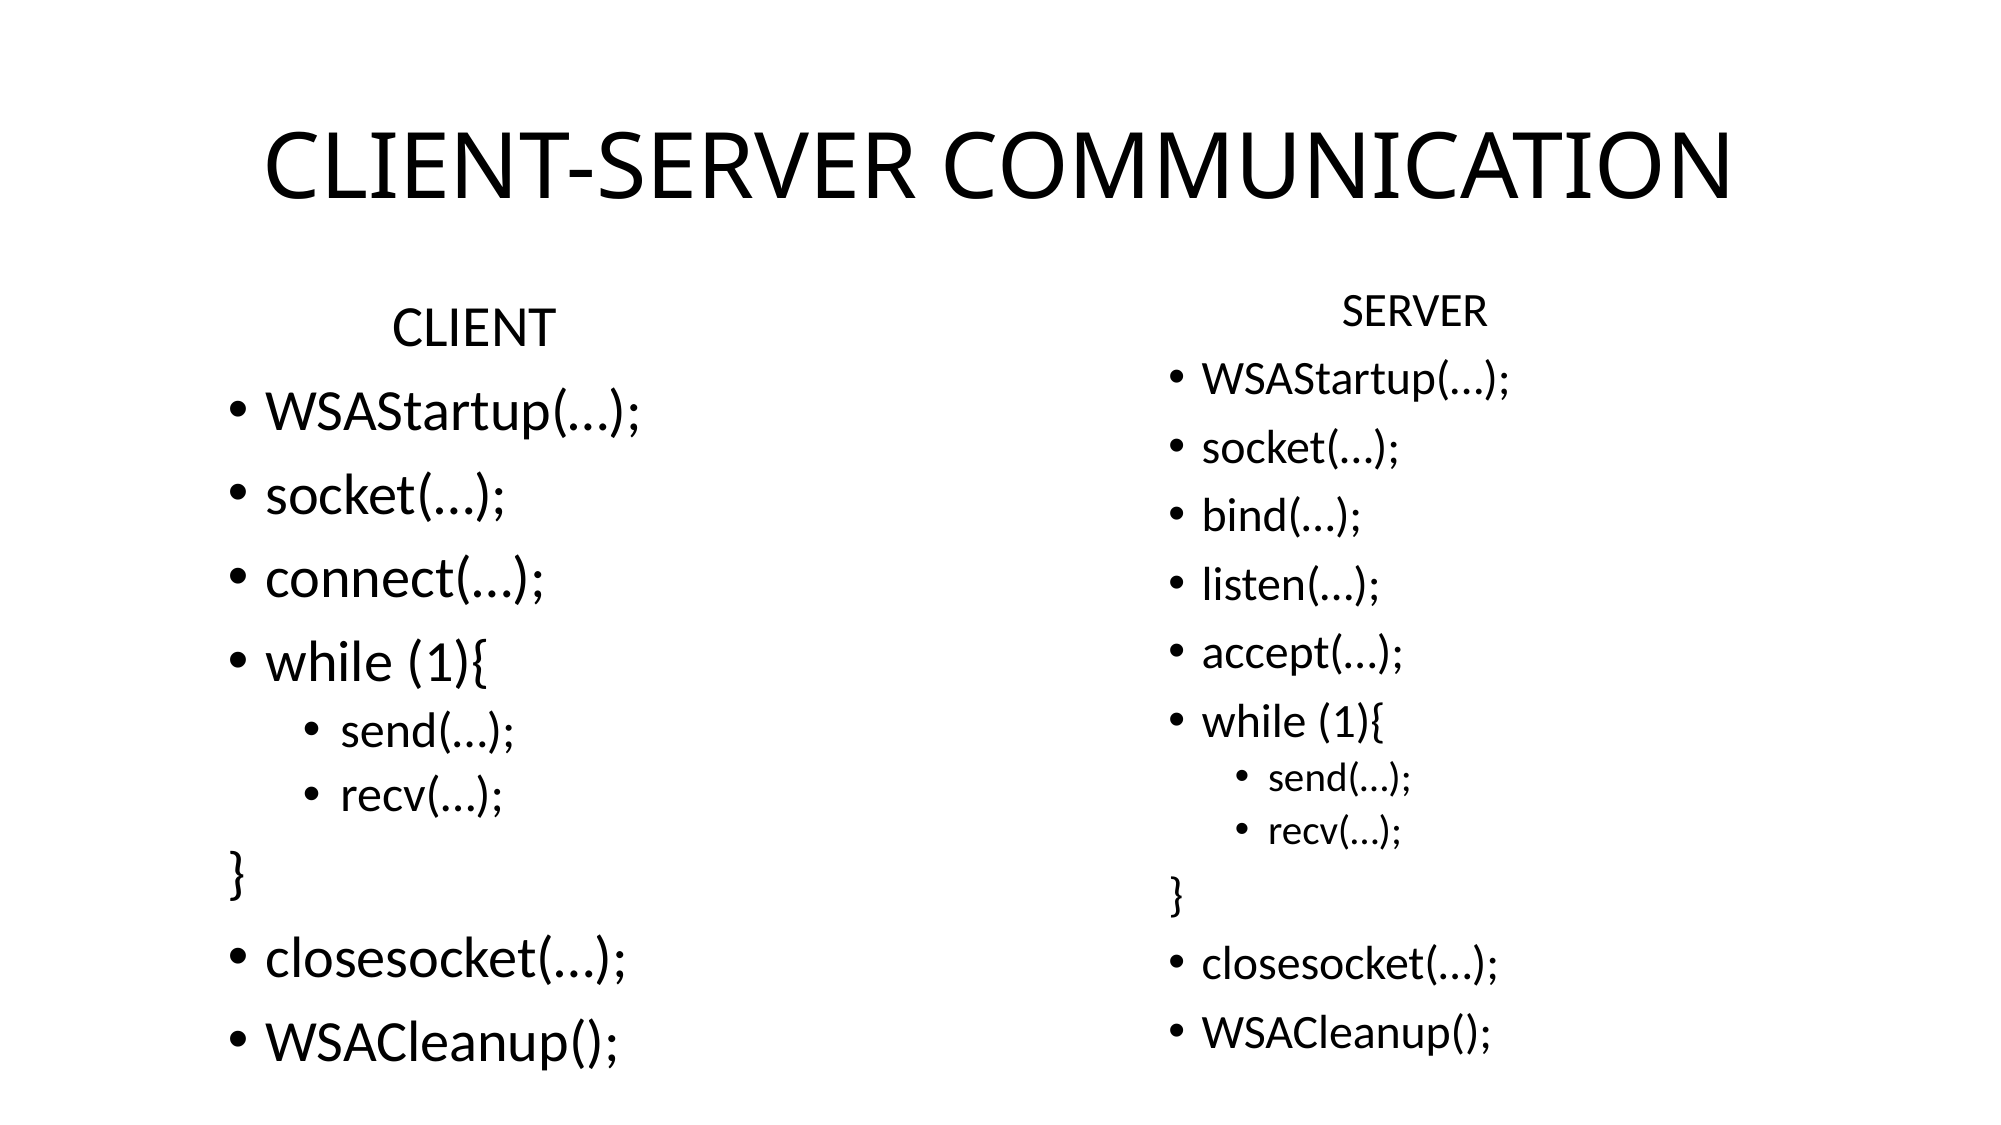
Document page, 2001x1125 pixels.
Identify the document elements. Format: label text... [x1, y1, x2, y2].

list SERVER WSAStartup(…); socket(…); bind(…); listen(…); accept(…); while (1){ send(…); recv(…); } closesocket(…); WSACleanup(); [1153, 277, 1678, 1072]
title CLIENT-SERVER COMMUNICATION [137, 59, 1863, 278]
text_box CLIENT WSAStartup(…); socket(…); connect(…); while (1){ send(…); recv(…); } closesocket(…); WSACleanup(); [212, 288, 737, 1084]
